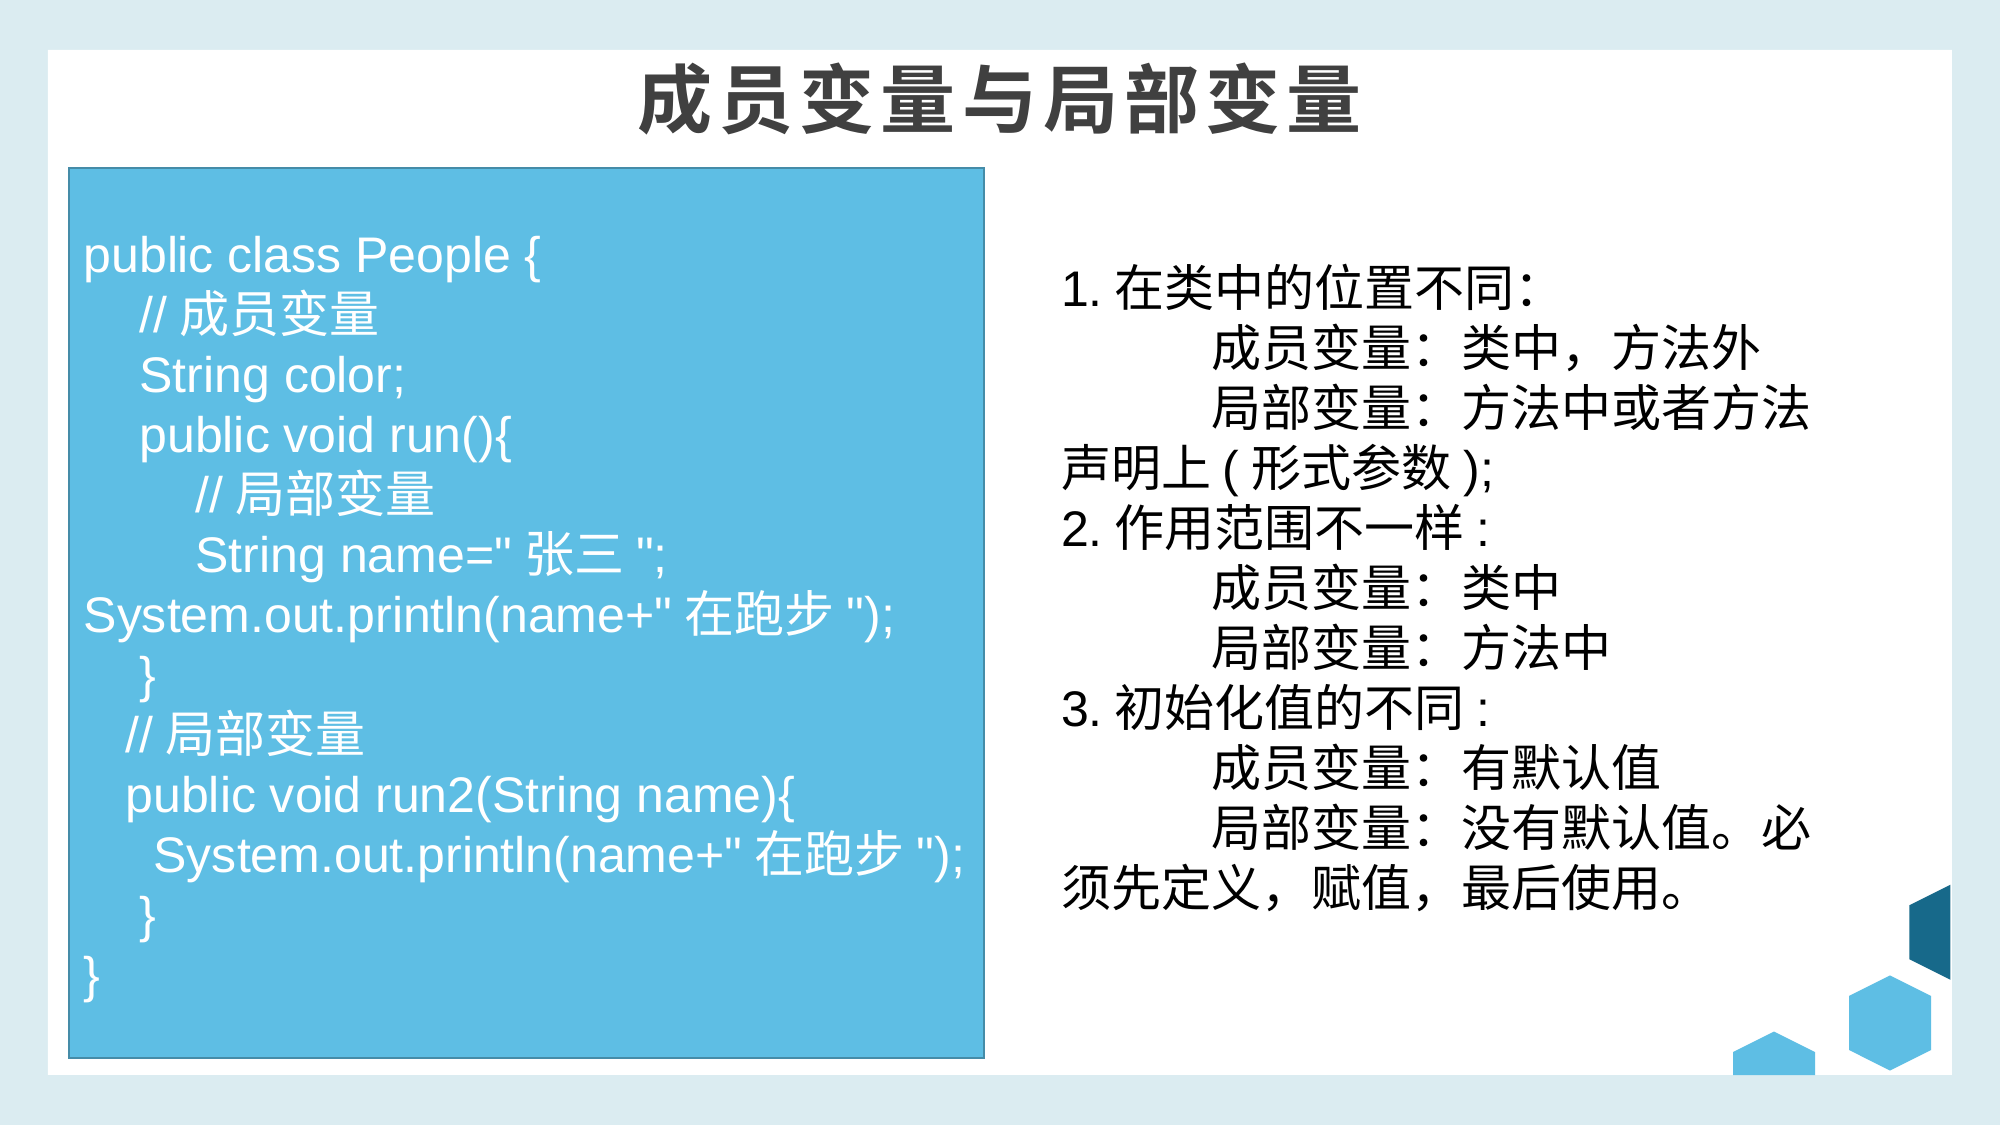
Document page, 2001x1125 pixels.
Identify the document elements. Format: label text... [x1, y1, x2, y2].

text_box 成员变量与局部变量 [99, 49, 1901, 168]
text_box 1.在类中的位置不同： 成员变量：类中，方法外 局部变量：方法中或者方法声明上(形式参数); 2.作用范围不一样: 成员变量：类中 局部变量：方法中 3.初始化值的不同: 成员变量：有默认值 局部变量：没有默认值。必须先定义，赋值，最后使用。 [1046, 249, 1835, 925]
text_box [47, 49, 1953, 1076]
text_box public class People { //成员变量 String color; public void run(){ //局部变量 String name="张三"; System.out.println(name+"在跑步"); } //局部变量 public void run2(String name){ System.out.println(name+"在跑步"); } } [68, 167, 985, 1059]
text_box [1733, 884, 1951, 1076]
